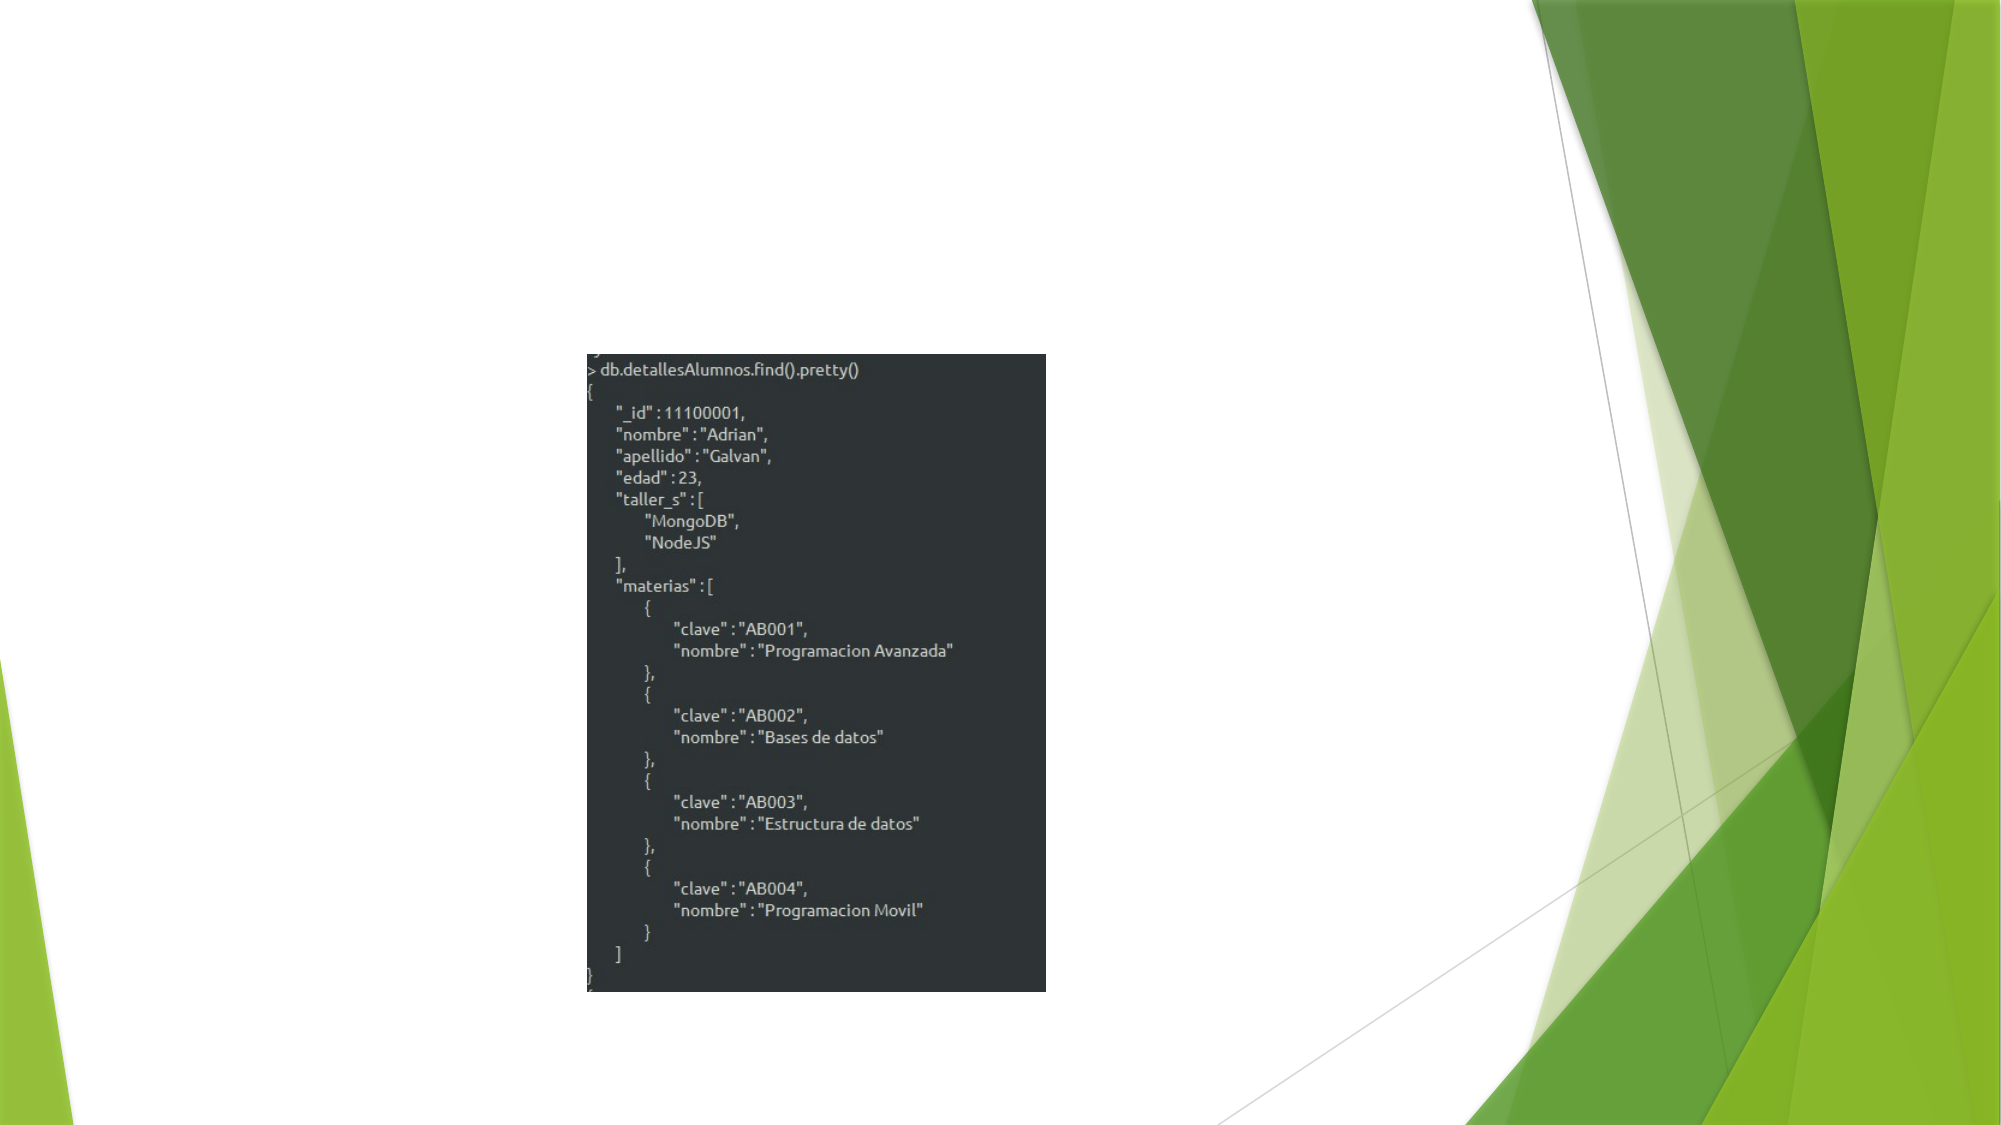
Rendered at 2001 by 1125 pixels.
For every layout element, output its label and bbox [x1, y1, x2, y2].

list [586, 353, 1046, 992]
